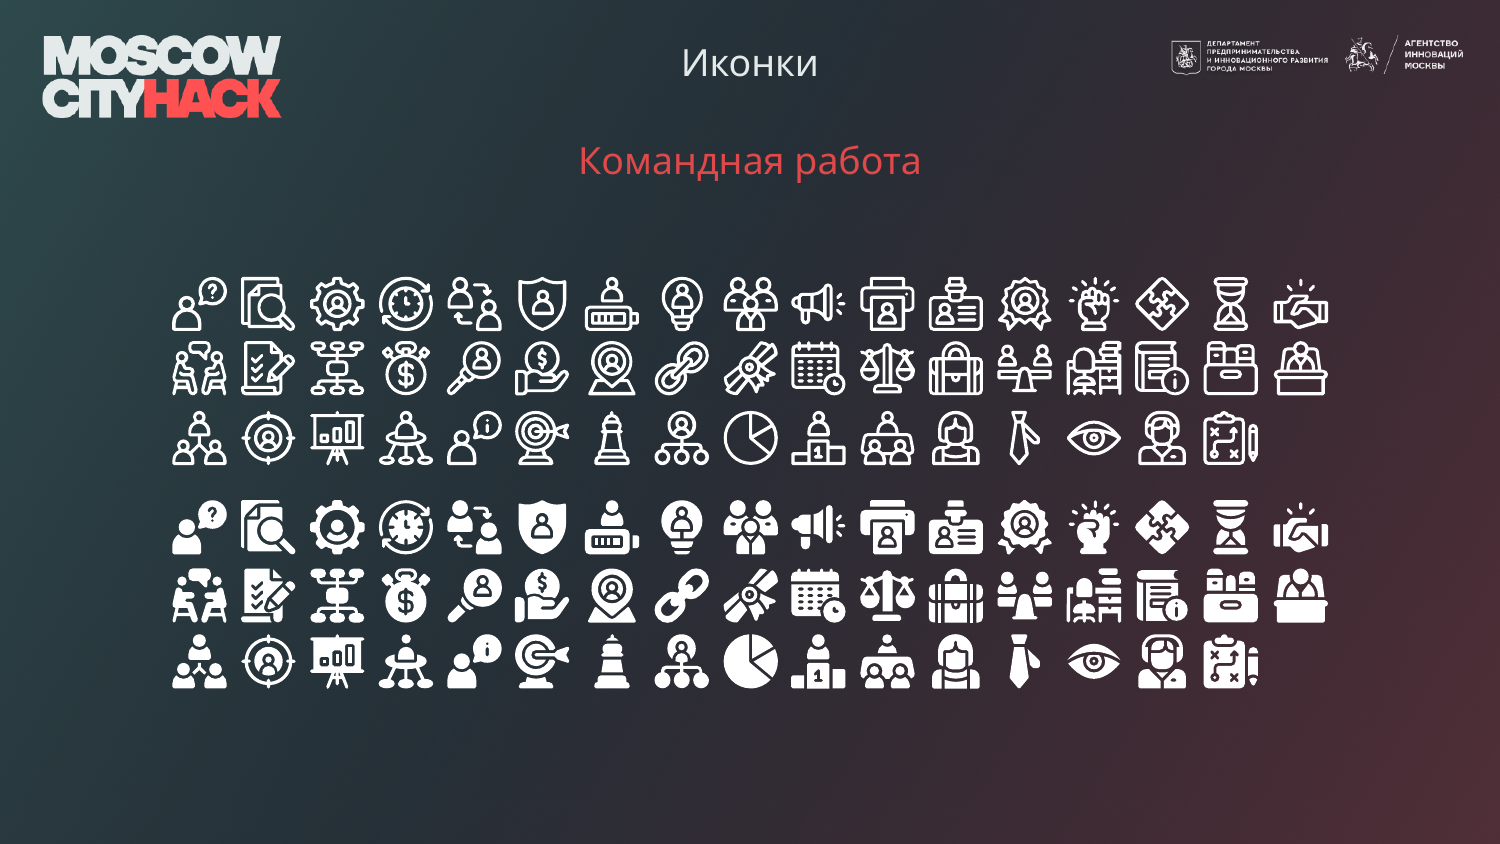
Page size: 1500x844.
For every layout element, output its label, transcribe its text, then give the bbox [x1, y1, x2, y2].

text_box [997, 276, 1053, 332]
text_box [723, 276, 779, 332]
text_box [928, 341, 983, 396]
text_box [859, 569, 916, 622]
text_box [723, 340, 778, 396]
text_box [1068, 276, 1120, 332]
text_box [1273, 341, 1329, 396]
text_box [446, 568, 503, 623]
text_box [723, 410, 778, 465]
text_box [1066, 568, 1122, 624]
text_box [587, 568, 637, 623]
text_box [860, 410, 915, 466]
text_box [447, 633, 502, 689]
picture [0, 0, 1500, 844]
text_box [860, 342, 915, 394]
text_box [1136, 569, 1188, 622]
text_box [447, 499, 502, 555]
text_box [514, 340, 570, 396]
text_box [240, 499, 296, 555]
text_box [378, 499, 434, 555]
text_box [791, 340, 846, 396]
text_box [661, 276, 703, 332]
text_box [860, 499, 915, 555]
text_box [723, 499, 779, 555]
text_box Командная работа [563, 129, 937, 189]
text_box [997, 499, 1053, 555]
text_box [928, 568, 984, 623]
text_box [446, 340, 503, 396]
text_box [1134, 340, 1190, 396]
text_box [723, 634, 778, 689]
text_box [587, 340, 636, 396]
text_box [240, 410, 296, 466]
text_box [660, 499, 703, 555]
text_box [928, 276, 984, 332]
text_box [172, 633, 227, 689]
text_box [997, 344, 1053, 393]
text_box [171, 499, 227, 555]
text_box [594, 410, 630, 466]
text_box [446, 410, 502, 466]
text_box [791, 410, 846, 466]
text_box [1203, 340, 1259, 396]
text_box [654, 341, 709, 396]
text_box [1273, 278, 1329, 330]
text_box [1138, 410, 1187, 466]
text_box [380, 568, 431, 623]
text_box [1213, 277, 1249, 331]
text_box [241, 276, 296, 332]
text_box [514, 633, 570, 689]
text_box [654, 410, 710, 466]
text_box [378, 633, 434, 689]
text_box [790, 568, 846, 623]
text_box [514, 568, 570, 623]
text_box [654, 634, 710, 689]
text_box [171, 276, 228, 332]
text_box [310, 568, 365, 623]
text_box [310, 341, 365, 396]
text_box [1203, 410, 1259, 466]
text_box [379, 410, 434, 466]
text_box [1203, 568, 1259, 623]
text_box [1009, 410, 1040, 466]
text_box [1273, 501, 1329, 553]
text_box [1273, 568, 1329, 623]
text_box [171, 340, 227, 396]
text_box [1135, 276, 1190, 331]
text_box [1212, 499, 1249, 555]
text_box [240, 633, 296, 689]
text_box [378, 276, 434, 332]
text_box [584, 499, 640, 555]
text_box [518, 499, 567, 555]
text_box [1203, 633, 1259, 689]
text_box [1009, 634, 1041, 689]
text_box [932, 410, 980, 466]
text_box [515, 410, 570, 466]
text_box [171, 568, 228, 624]
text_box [1066, 420, 1122, 456]
text_box [654, 568, 710, 623]
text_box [931, 633, 980, 689]
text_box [1134, 499, 1190, 555]
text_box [790, 283, 846, 325]
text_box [860, 276, 915, 332]
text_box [791, 633, 846, 689]
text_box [594, 633, 630, 689]
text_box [518, 276, 567, 332]
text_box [309, 633, 365, 689]
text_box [584, 276, 640, 332]
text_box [791, 504, 846, 550]
text_box [1066, 340, 1122, 396]
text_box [1138, 633, 1187, 689]
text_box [723, 568, 778, 623]
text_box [1067, 643, 1121, 680]
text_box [309, 499, 365, 555]
text_box Иконки [666, 32, 834, 92]
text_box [381, 340, 431, 396]
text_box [240, 340, 296, 396]
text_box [309, 276, 365, 332]
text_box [241, 568, 296, 623]
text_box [309, 410, 365, 466]
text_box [997, 571, 1053, 620]
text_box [928, 499, 984, 555]
text_box [172, 410, 227, 466]
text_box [859, 633, 915, 689]
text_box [1068, 499, 1120, 555]
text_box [447, 276, 502, 332]
